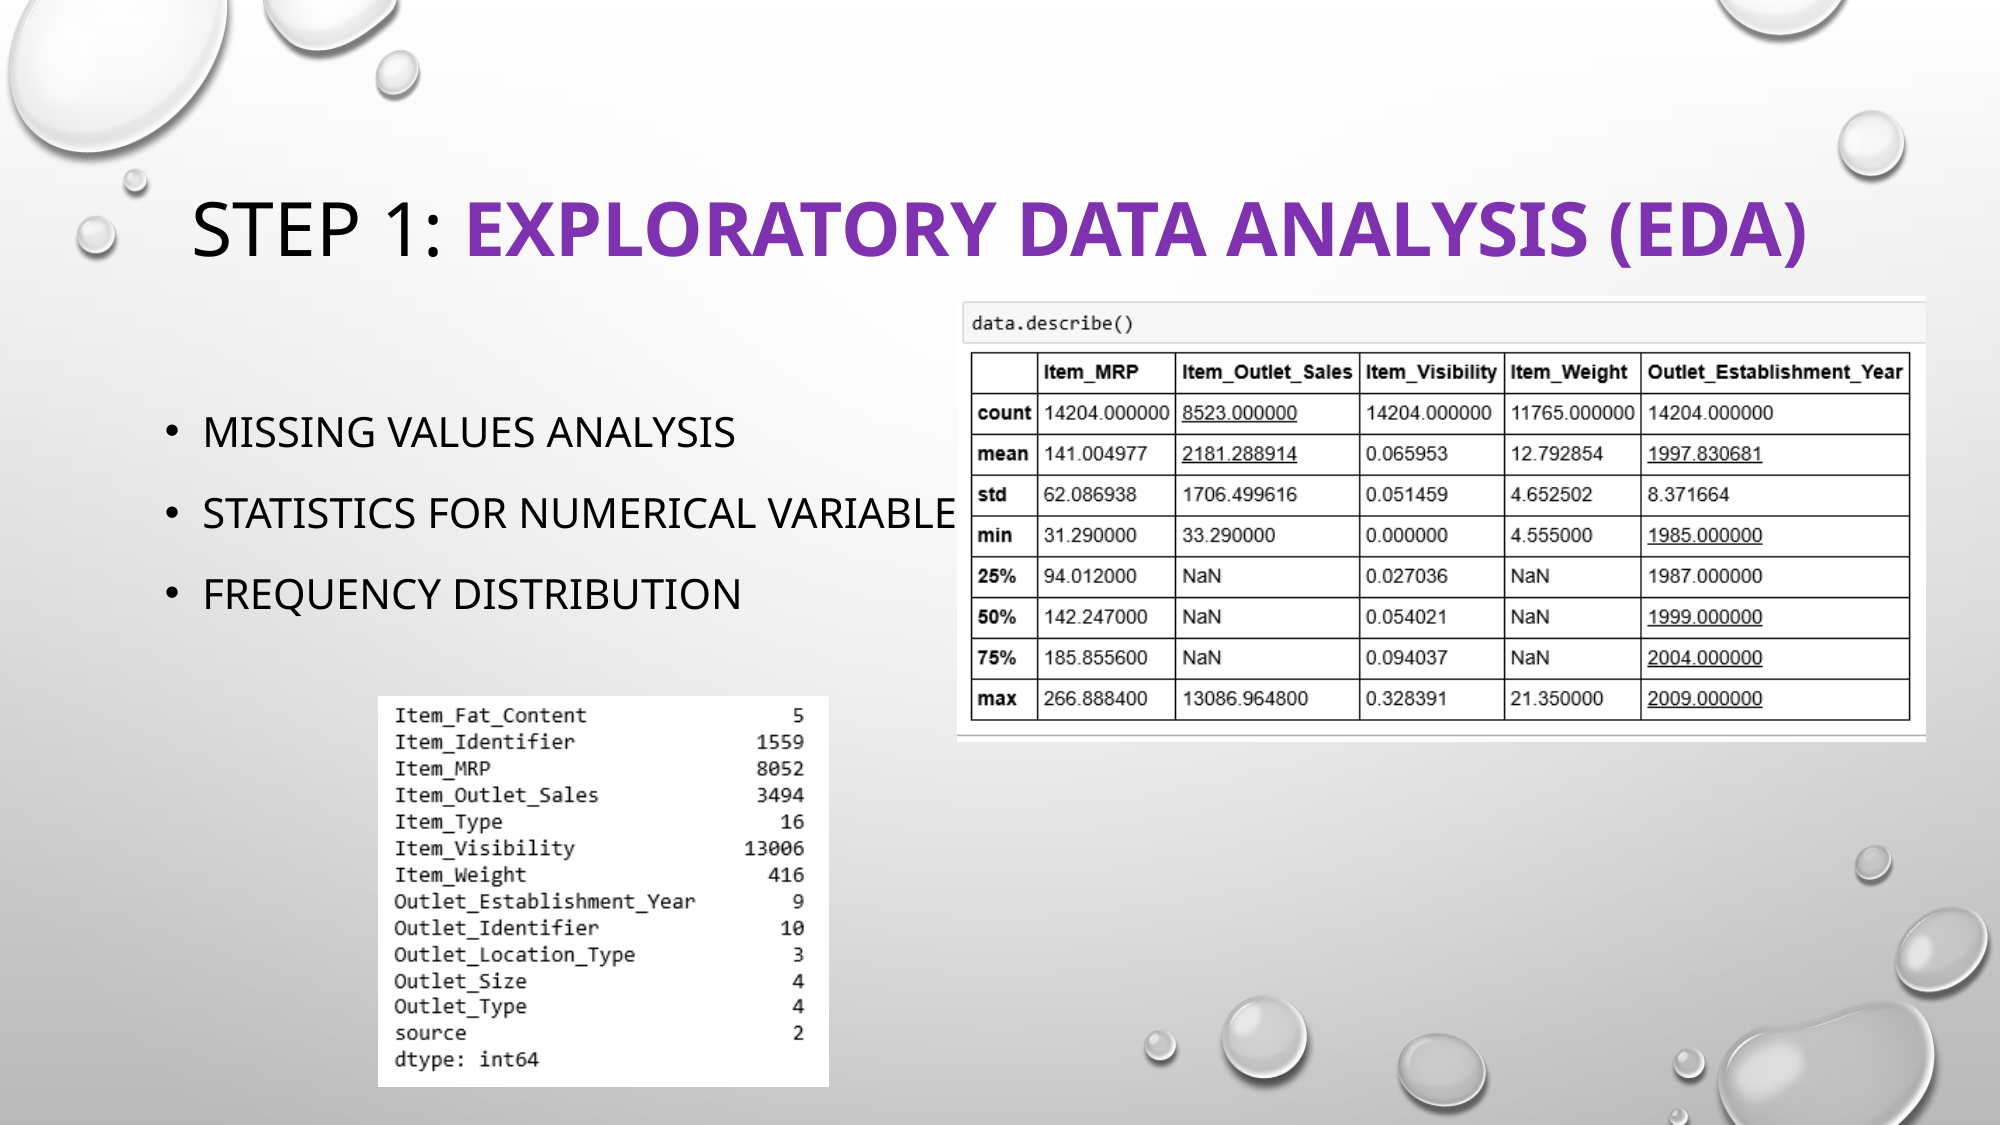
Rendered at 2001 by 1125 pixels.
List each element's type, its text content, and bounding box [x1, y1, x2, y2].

title Step 1: Exploratory data analysis (EDA) [149, 101, 1851, 364]
picture [0, 0, 2000, 1125]
list Missing Values analysis Statistics for numerical variables Frequency distribution [149, 388, 1850, 950]
